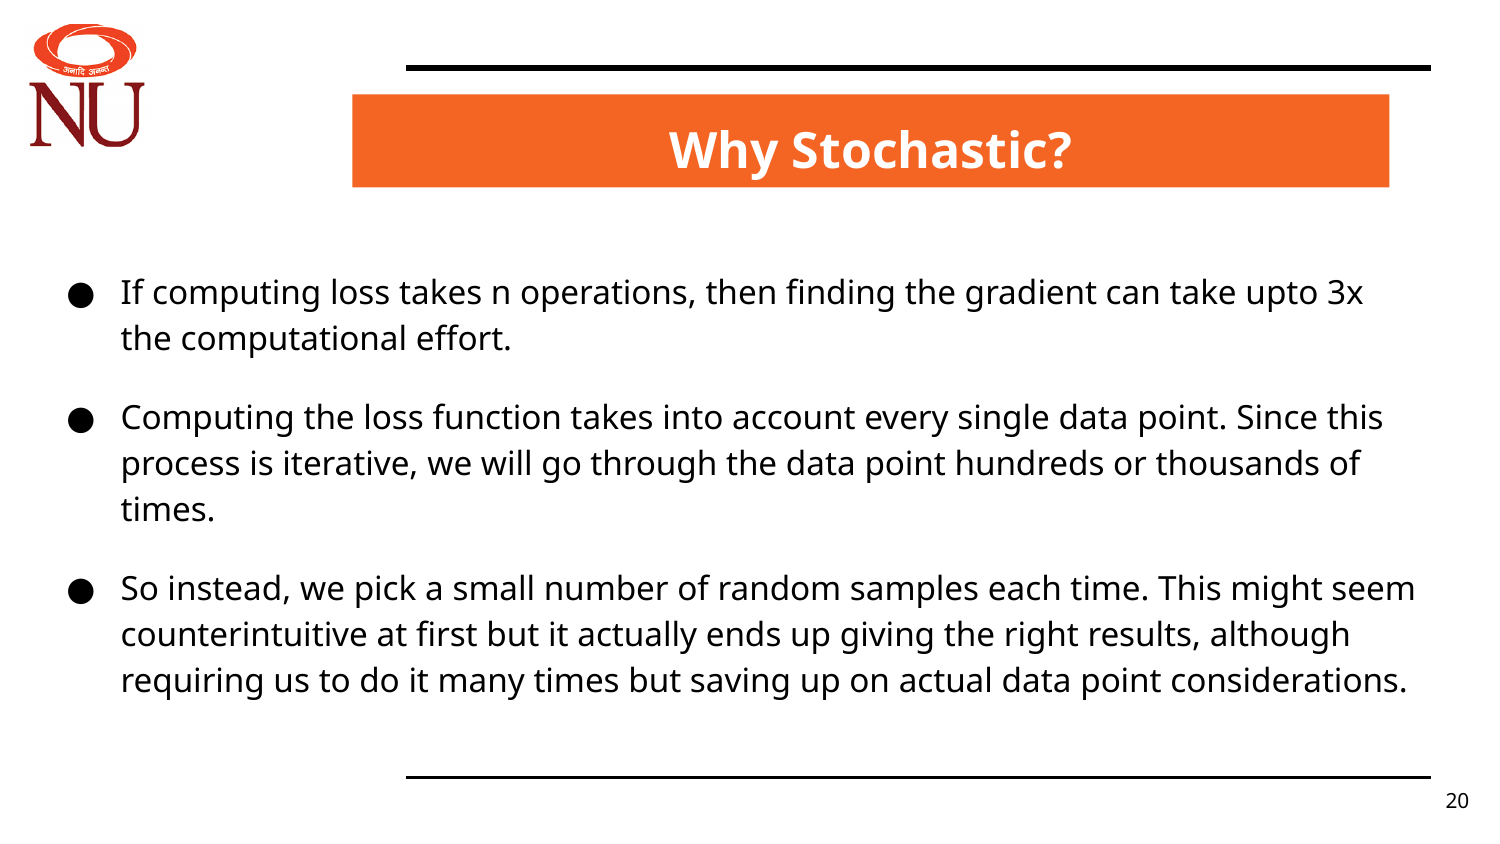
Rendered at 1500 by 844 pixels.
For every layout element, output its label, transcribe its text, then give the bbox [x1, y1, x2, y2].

slide_number ‹#› [1394, 769, 1484, 834]
title Why Stochastic? [352, 94, 1390, 188]
list If computing loss takes n operations, then finding the gradient can take upto 3x the computational effort. Computing the loss function takes into account every single data point. Since this process is iterative, we will go through the data point hundreds or thousands of times. So instead, we pick a small number of random samples each time. This might seem counterintuitive at first but it actually ends up giving the right results, although requiring us to do it many times but saving up on actual data point considerations. [30, 250, 1439, 743]
picture [24, 24, 150, 150]
